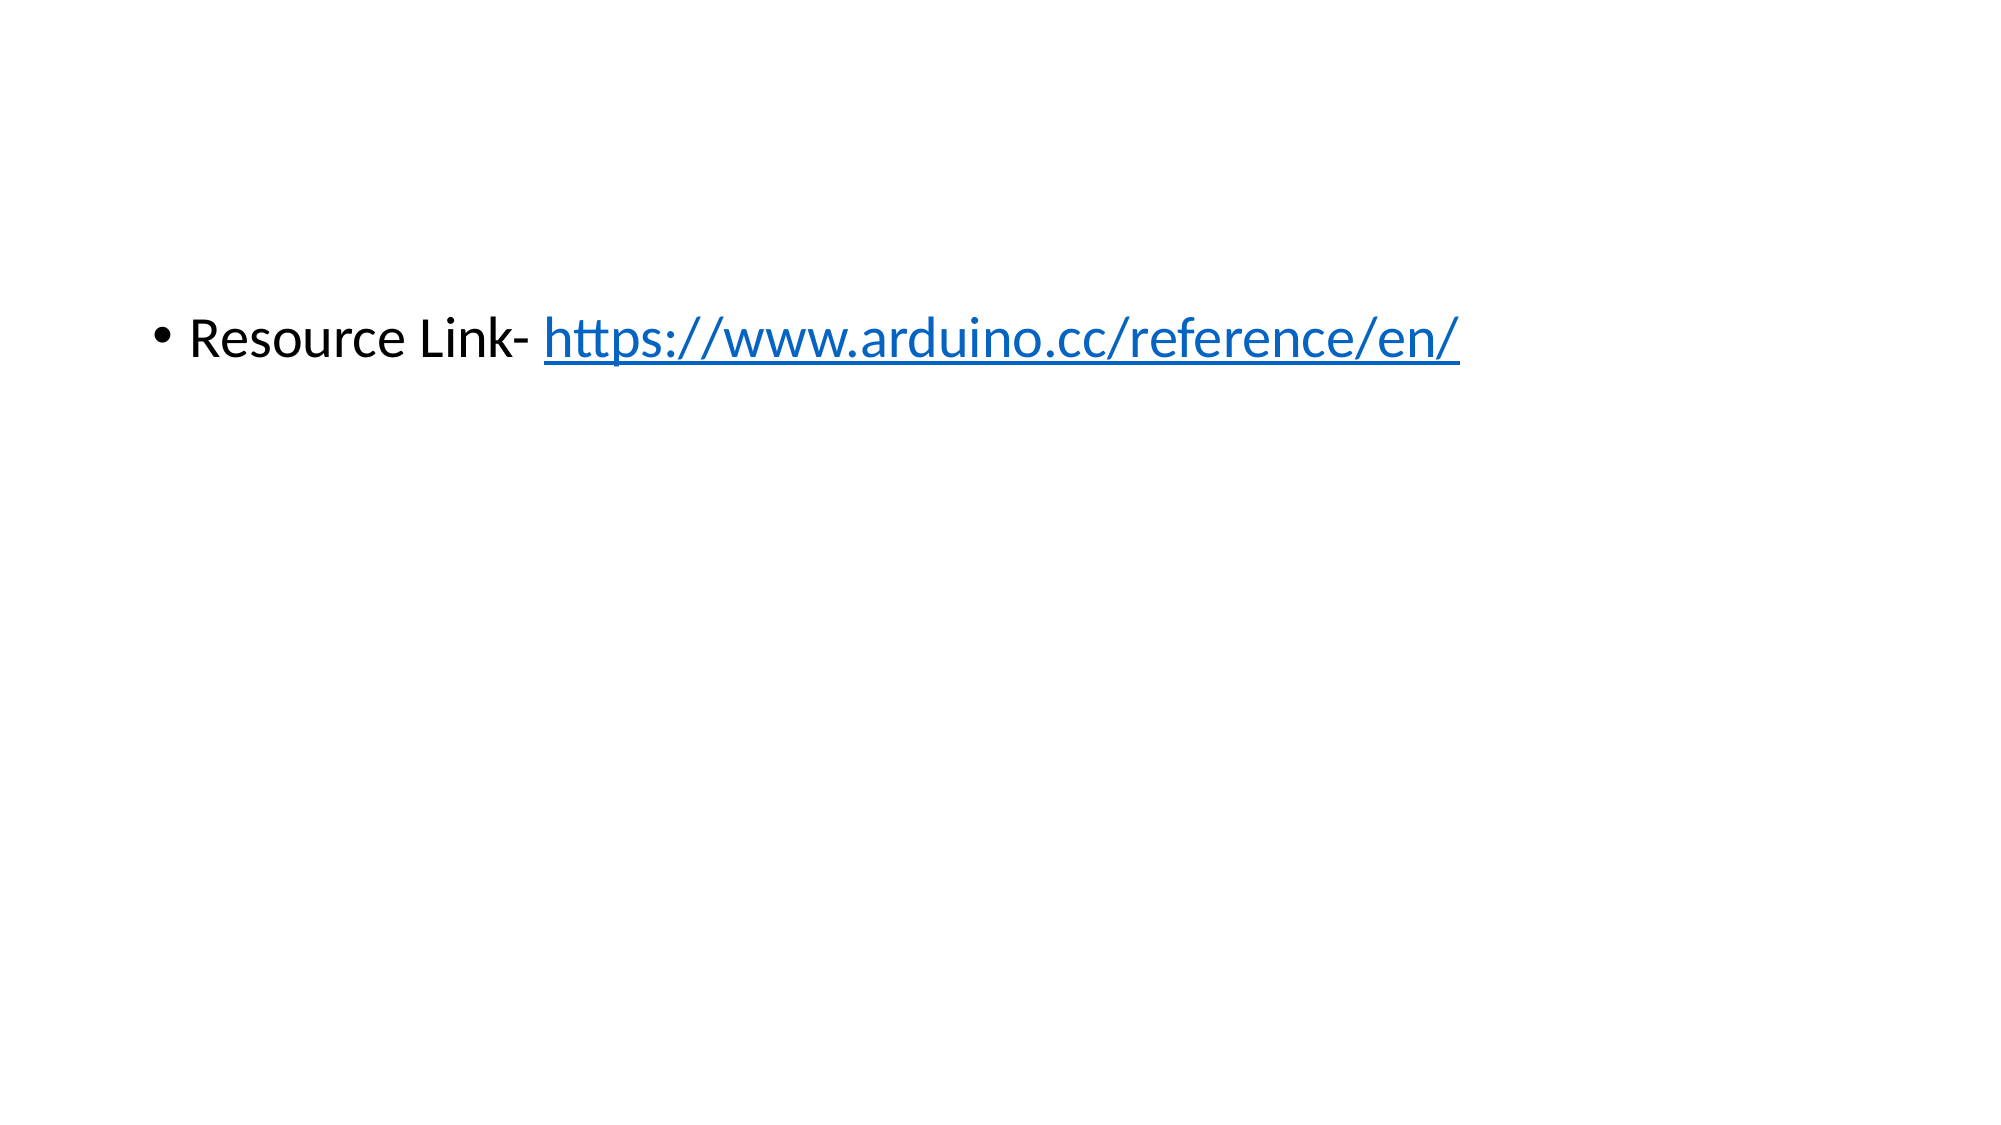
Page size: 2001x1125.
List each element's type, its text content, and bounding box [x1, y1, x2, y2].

list Resource Link- https://www.arduino.cc/reference/en/ [137, 299, 1863, 1014]
